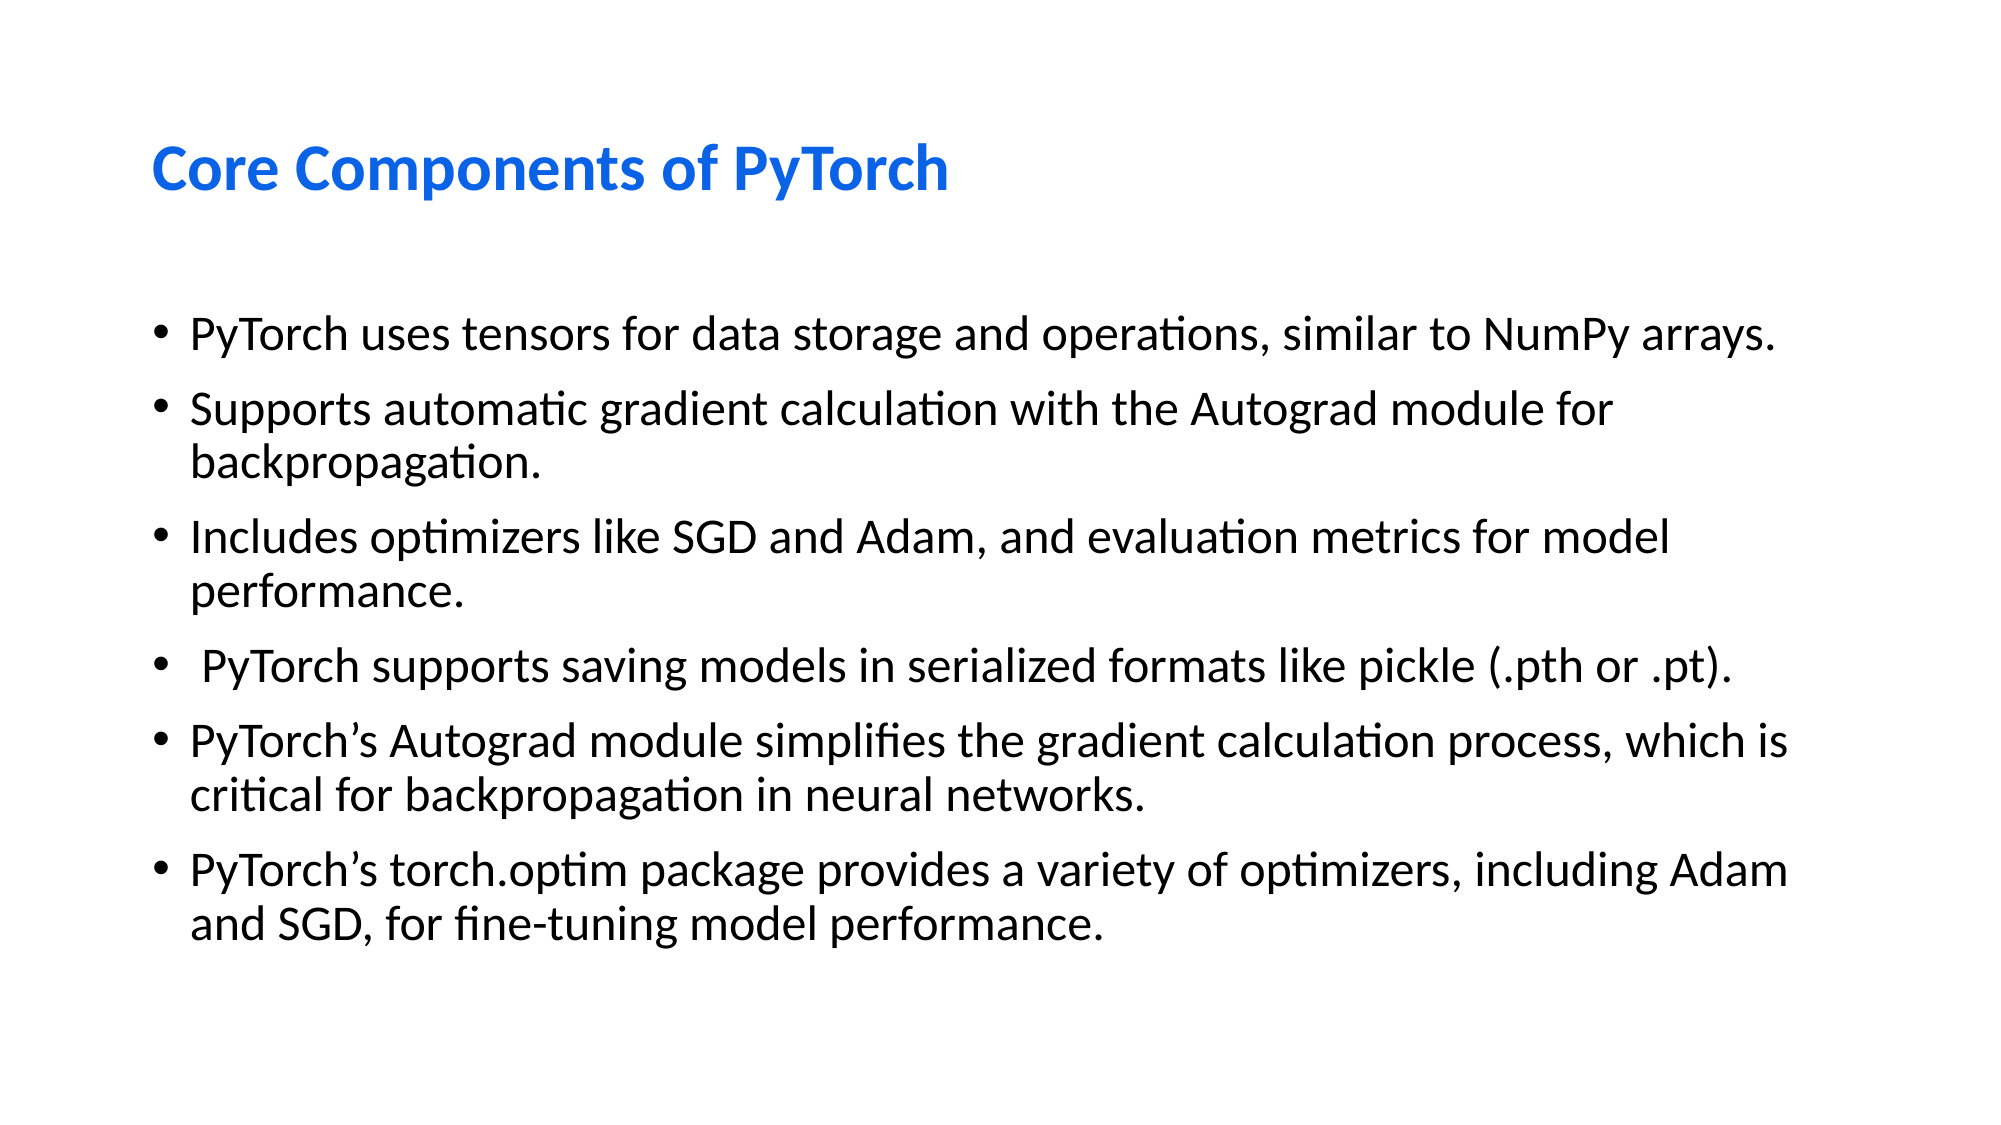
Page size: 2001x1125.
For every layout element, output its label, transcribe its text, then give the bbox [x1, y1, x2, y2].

list PyTorch uses tensors for data storage and operations, similar to NumPy arrays. Supports automatic gradient calculation with the Autograd module for backpropagation. Includes optimizers like SGD and Adam, and evaluation metrics for model performance. PyTorch supports saving models in serialized formats like pickle (.pth or .pt). PyTorch’s Autograd module simplifies the gradient calculation process, which is critical for backpropagation in neural networks. PyTorch’s torch.optim package provides a variety of optimizers, including Adam and SGD, for fine-tuning model performance. [137, 299, 1863, 1014]
title Core Components of PyTorch [137, 59, 1863, 278]
